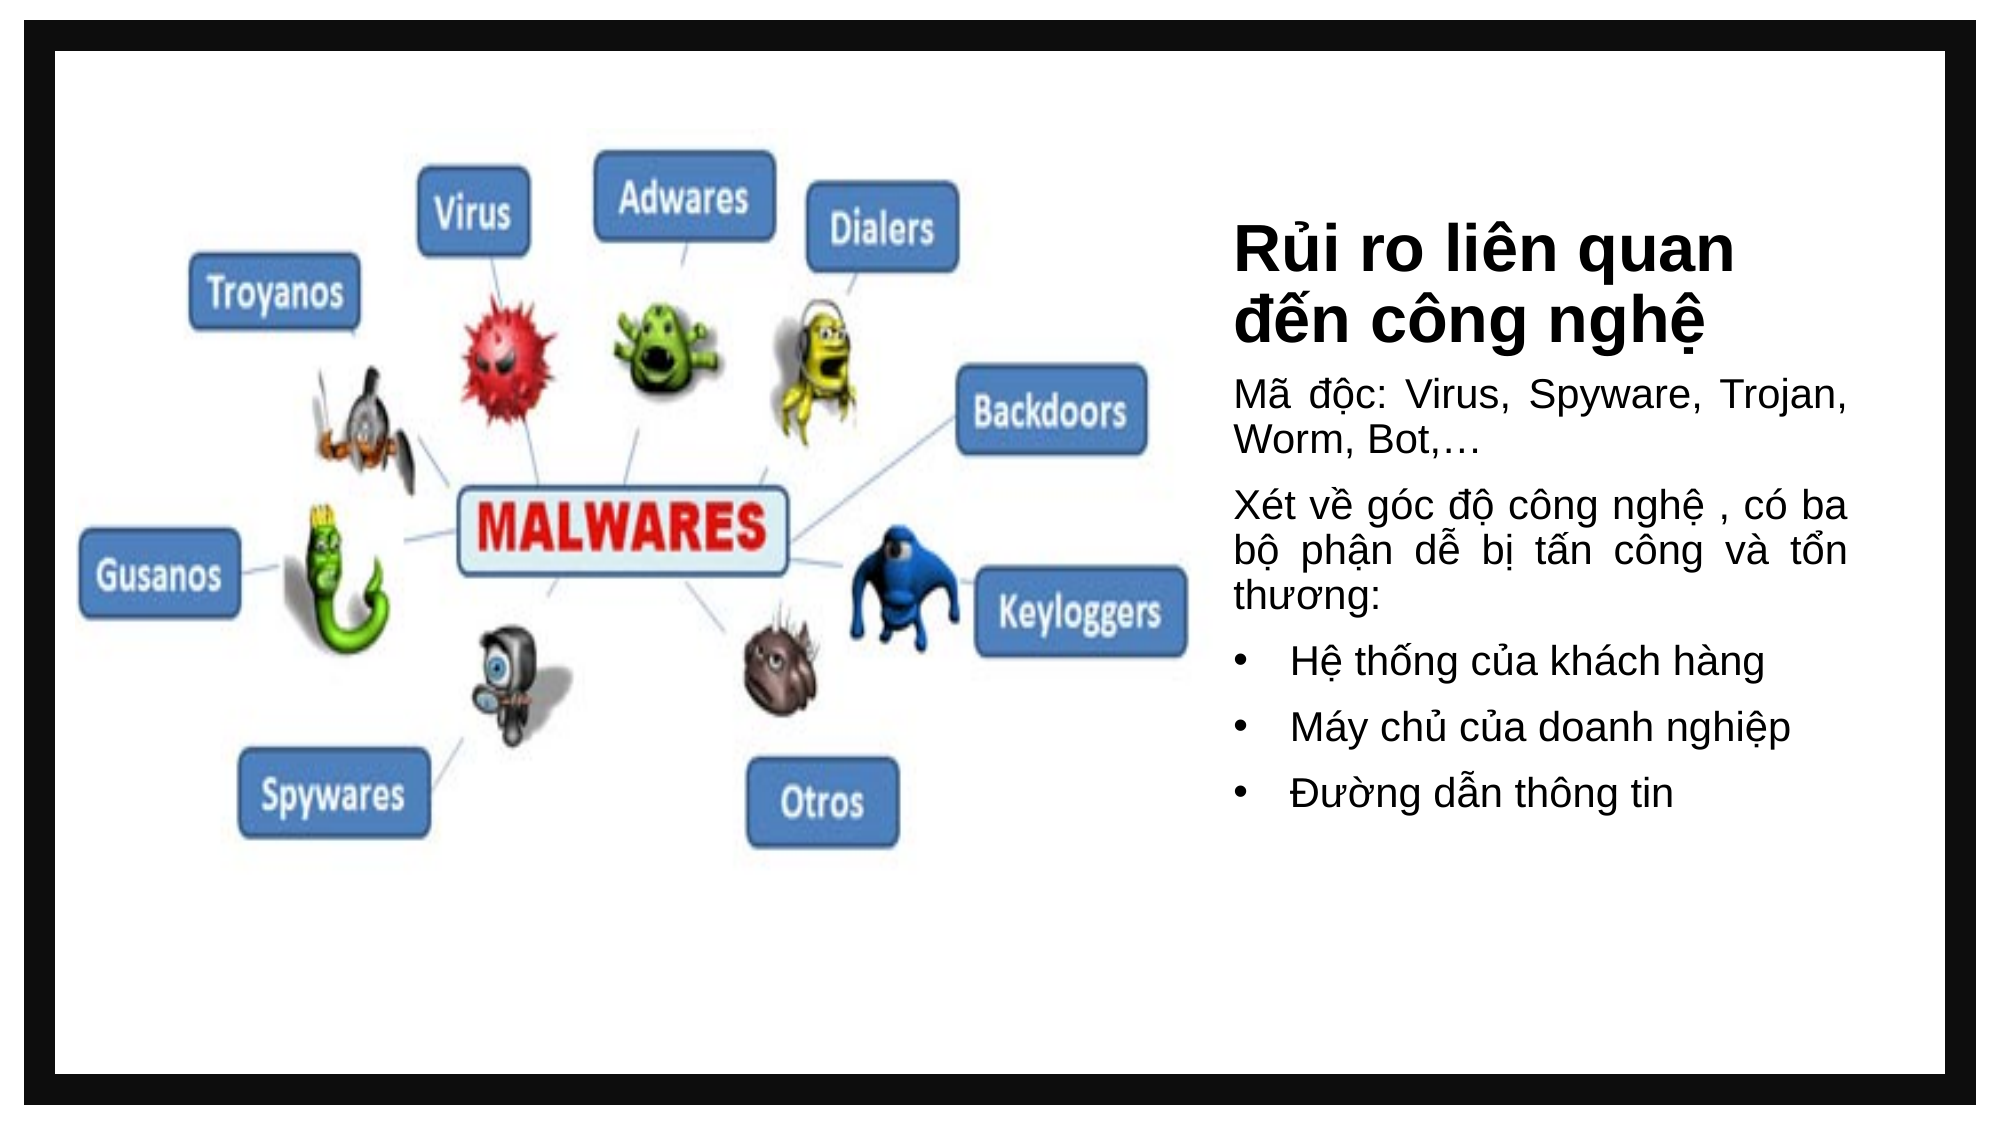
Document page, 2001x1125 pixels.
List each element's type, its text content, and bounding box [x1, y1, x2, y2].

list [75, 128, 1219, 894]
list Mã độc: Virus, Spyware, Trojan, Worm, Bot,… Xét về góc độ công nghệ , có ba bộ phận dễ bị tấn công và tổn thương: Hệ thống của khách hàng Máy chủ của doanh nghiệp Đường dẫn thông tin [1219, 364, 1864, 894]
title Rủi ro liên quan đến công nghệ [1218, 102, 1864, 364]
